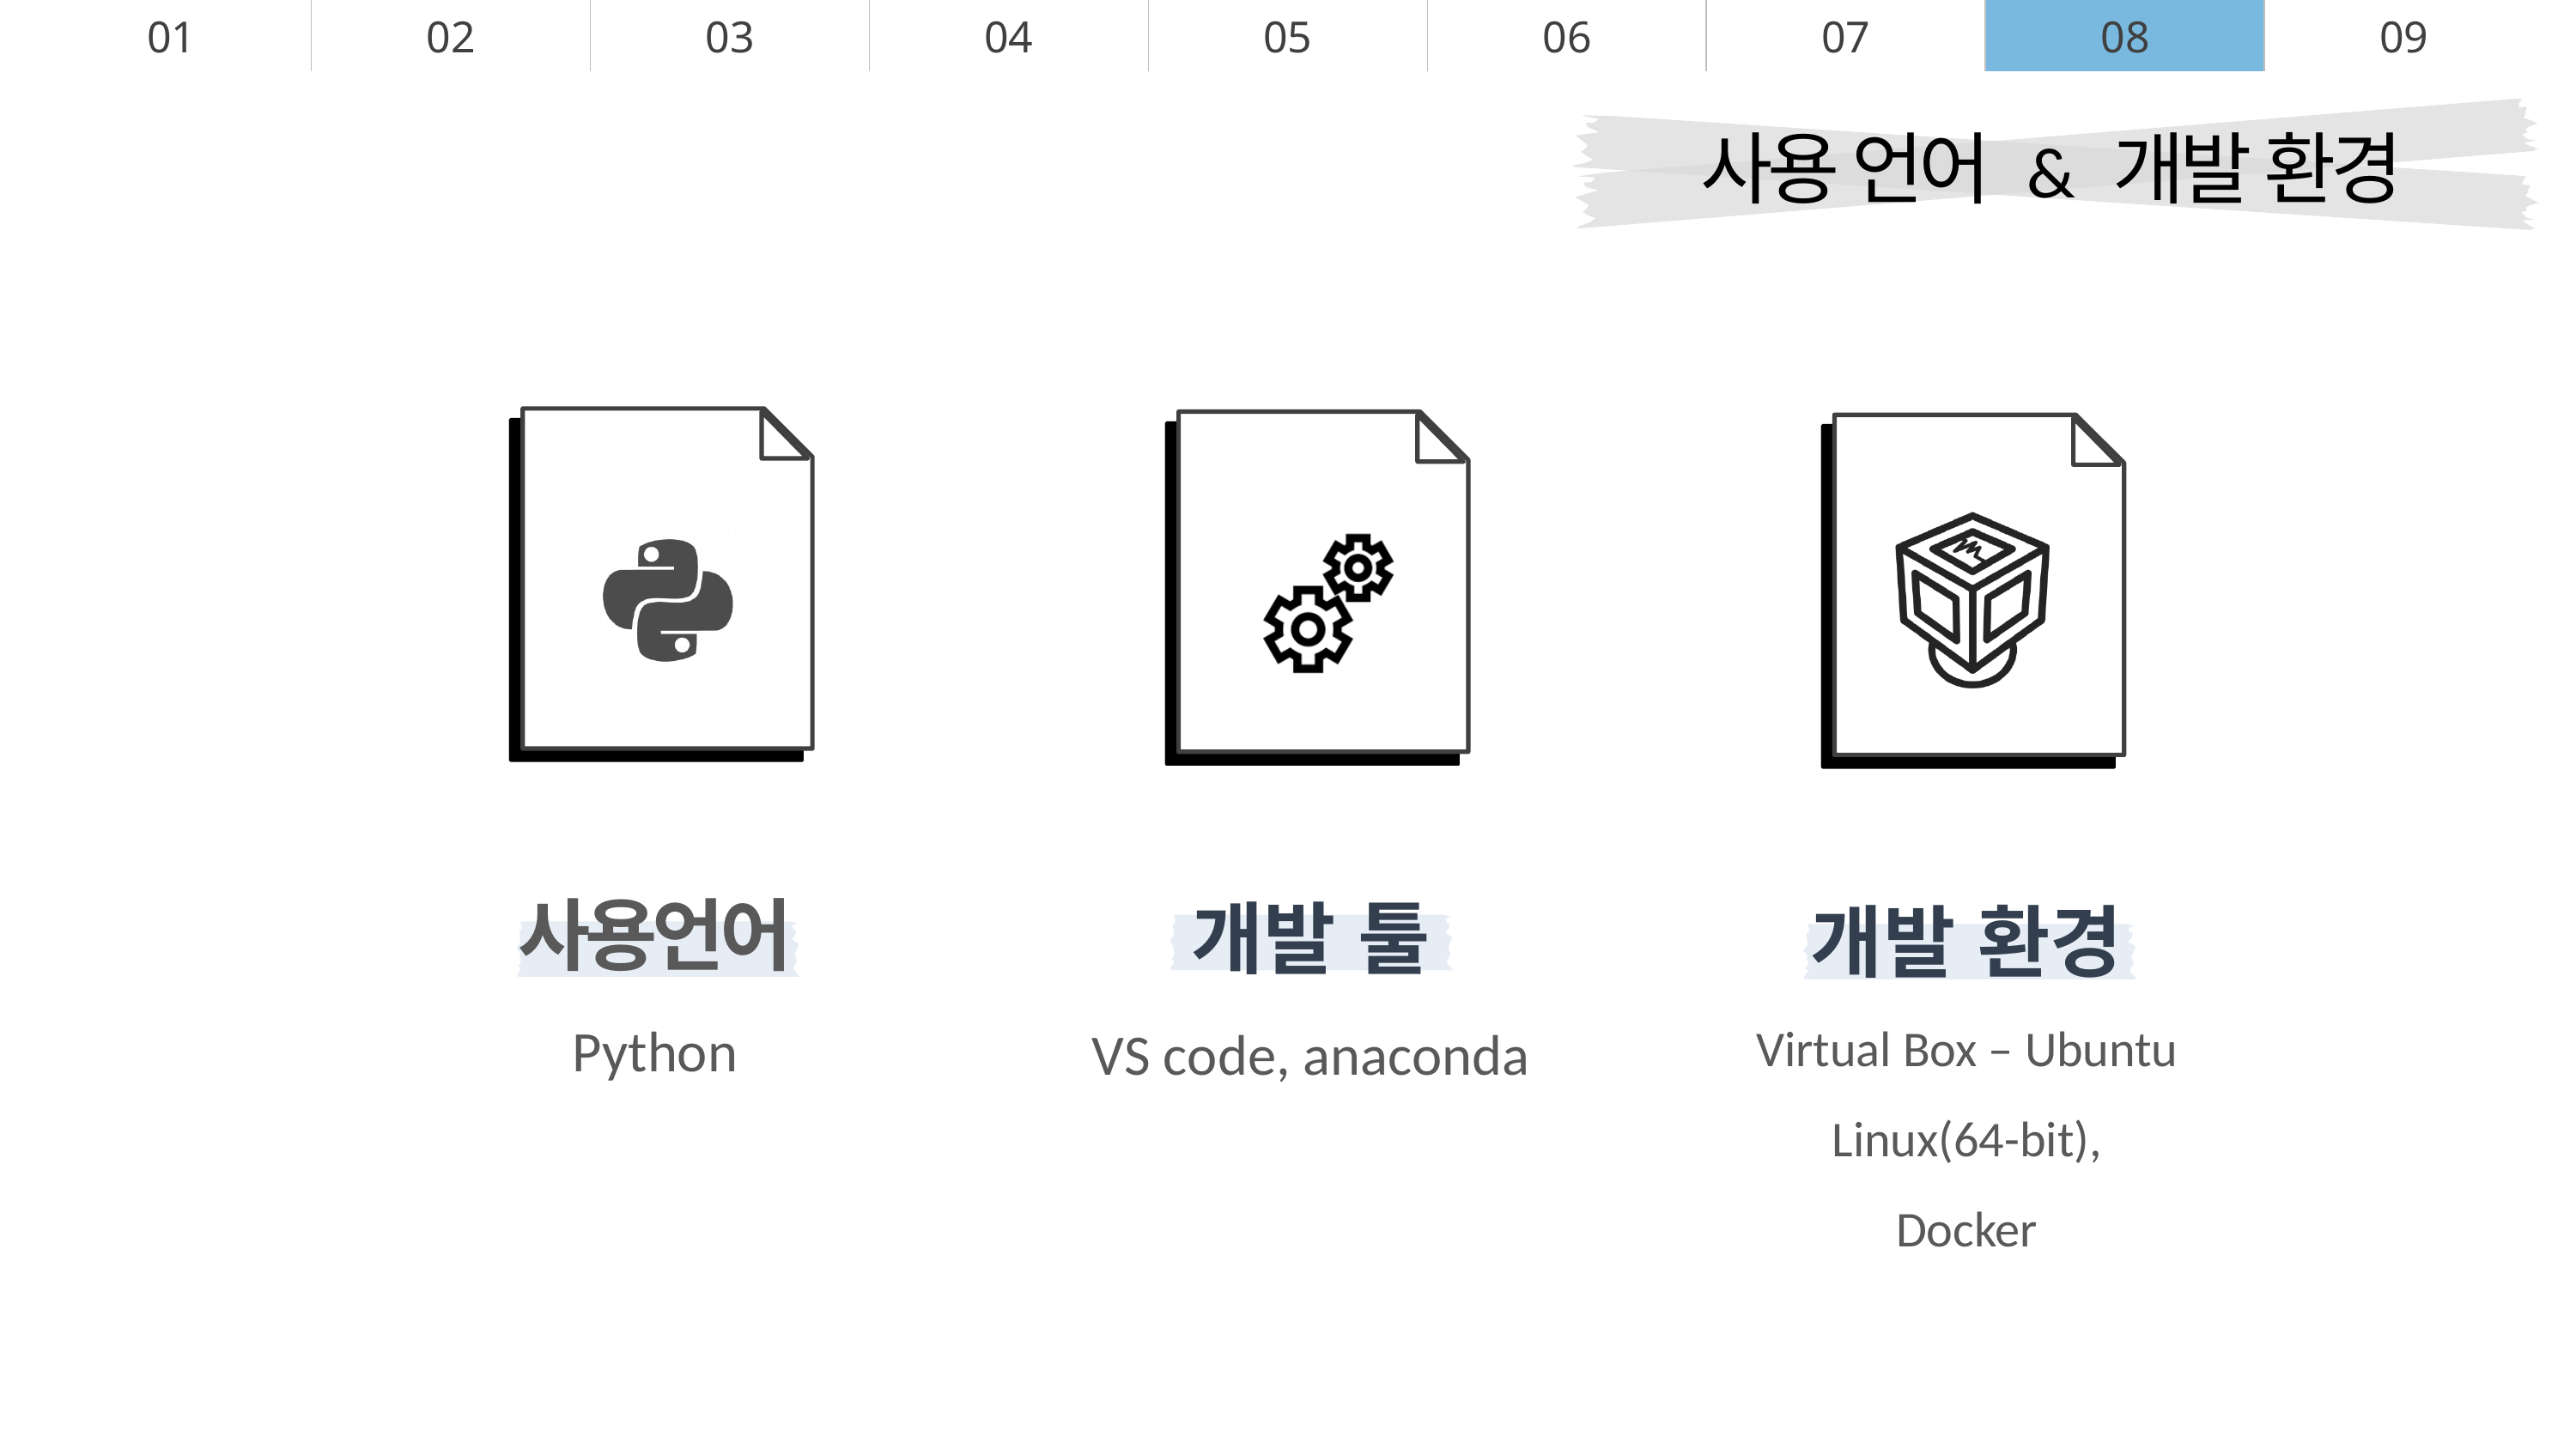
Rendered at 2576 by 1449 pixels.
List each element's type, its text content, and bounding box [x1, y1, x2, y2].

text_box 사용 언어 & 개발 환경 [1687, 112, 2440, 221]
table_header 04 [870, 0, 1148, 71]
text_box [375, 408, 2247, 1259]
picture [1880, 508, 2065, 693]
text_box [2360, 168, 2541, 233]
table_header 01 [33, 0, 311, 71]
table_header 07 [1707, 0, 1984, 71]
table_header 03 [591, 0, 869, 71]
table_header 08 [1986, 0, 2263, 71]
table_header 06 [1428, 0, 1705, 71]
text_box [2324, 96, 2540, 161]
table_header 05 [1149, 0, 1427, 71]
table_header 09 [2265, 0, 2543, 71]
picture [1215, 487, 1441, 713]
table_header 02 [312, 0, 590, 71]
picture [568, 501, 767, 700]
text_box [1573, 164, 1698, 231]
text_box [1571, 113, 1687, 171]
